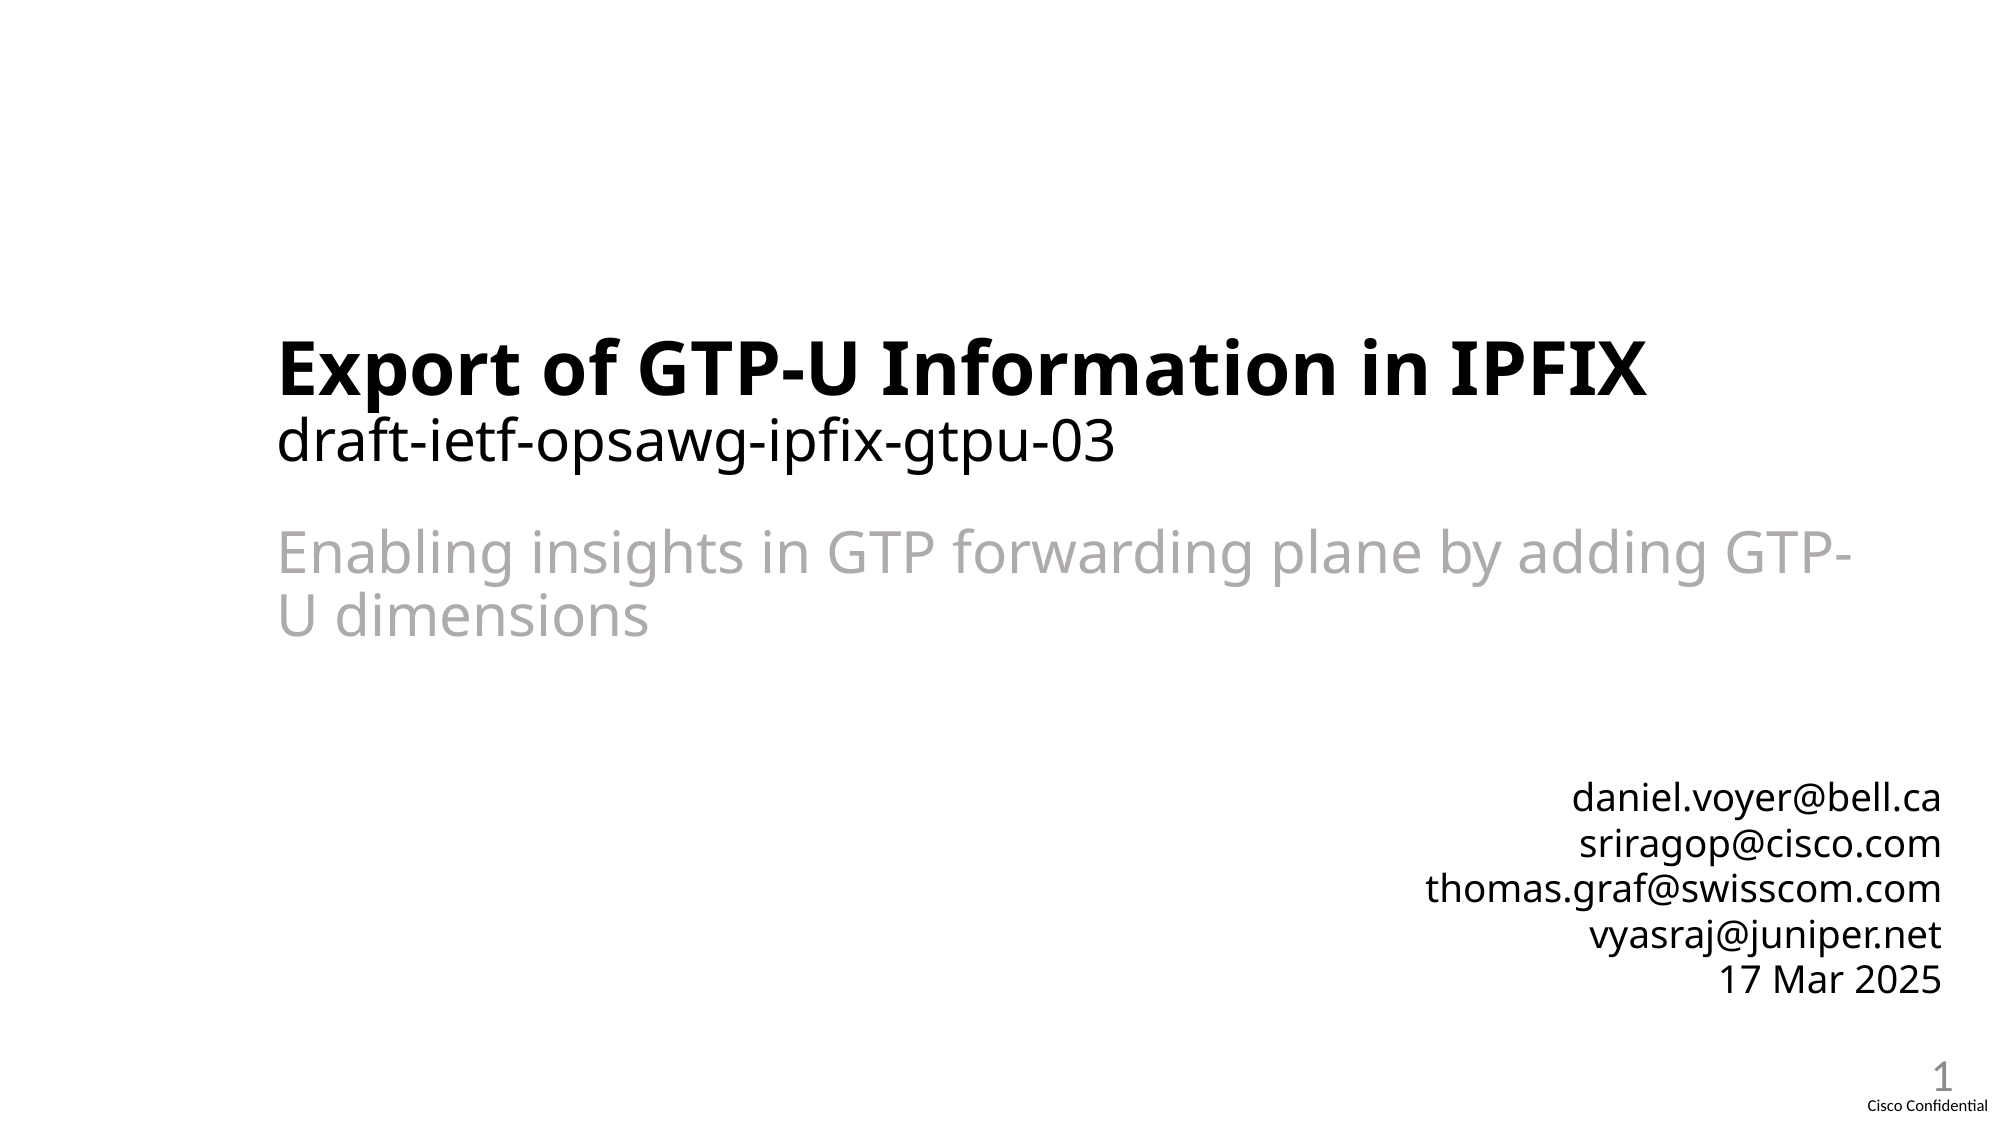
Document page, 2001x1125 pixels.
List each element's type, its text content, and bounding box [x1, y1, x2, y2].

slide_number 1 [1900, 1043, 1969, 1104]
text_box daniel.voyer@bell.ca sriragop@cisco.com thomas.graf@swisscom.com vyasraj@juniper.net 17 Mar 2025 [1390, 771, 1958, 1044]
text_box Export of GTP-U Information in IPFIX draft-ietf-opsawg-ipfix-gtpu-03 Enabling insights in GTP forwarding plane by adding GTP-U dimensions [261, 224, 1904, 756]
